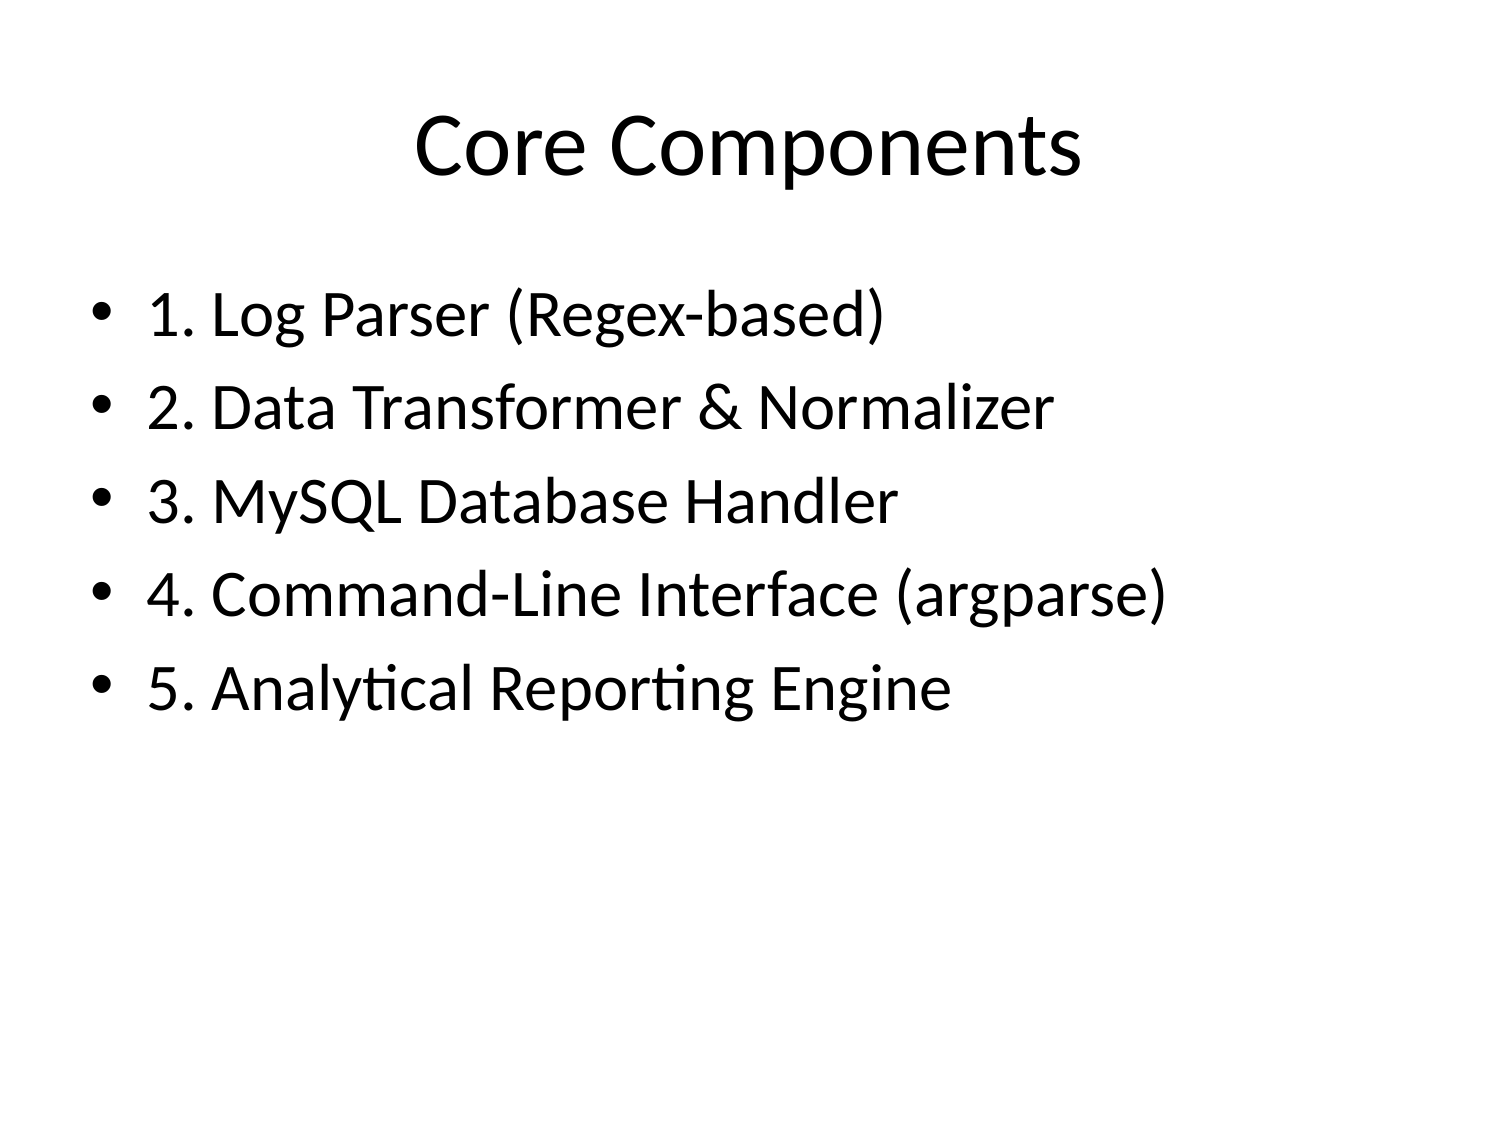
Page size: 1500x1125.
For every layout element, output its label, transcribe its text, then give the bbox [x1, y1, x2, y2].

list 1. Log Parser (Regex-based) 2. Data Transformer & Normalizer 3. MySQL Database Handler 4. Command-Line Interface (argparse) 5. Analytical Reporting Engine [75, 262, 1425, 1005]
title Core Components [75, 45, 1425, 233]
